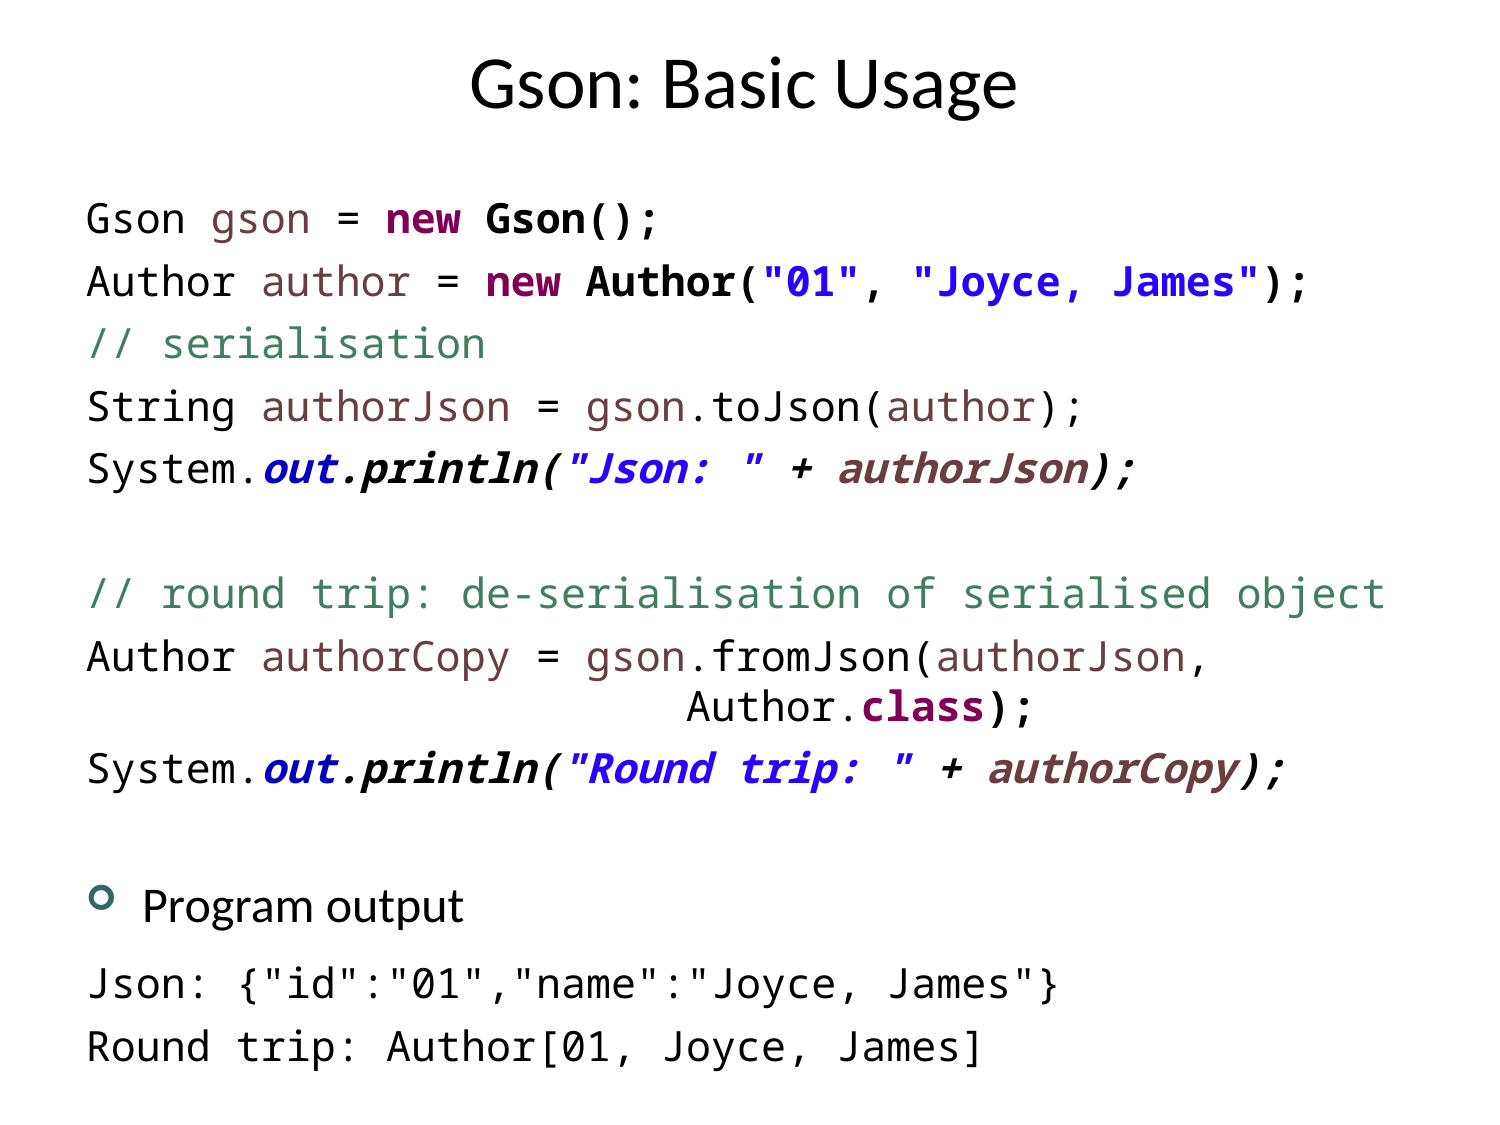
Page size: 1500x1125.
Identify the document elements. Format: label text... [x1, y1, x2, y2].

list Gson gson = new Gson(); Author author = new Author("01", "Joyce, James"); // serialisation String authorJson = gson.toJson(author); System.out.println("Json: " + authorJson); // round trip: de-serialisation of serialised object Author authorCopy = gson.fromJson(authorJson, Author.class); System.out.println("Round trip: " + authorCopy); Program output Json: {"id":"01","name":"Joyce, James"} Round trip: Author[01, Joyce, James] [70, 184, 1471, 1083]
title Gson: Basic Usage [76, 0, 1430, 158]
